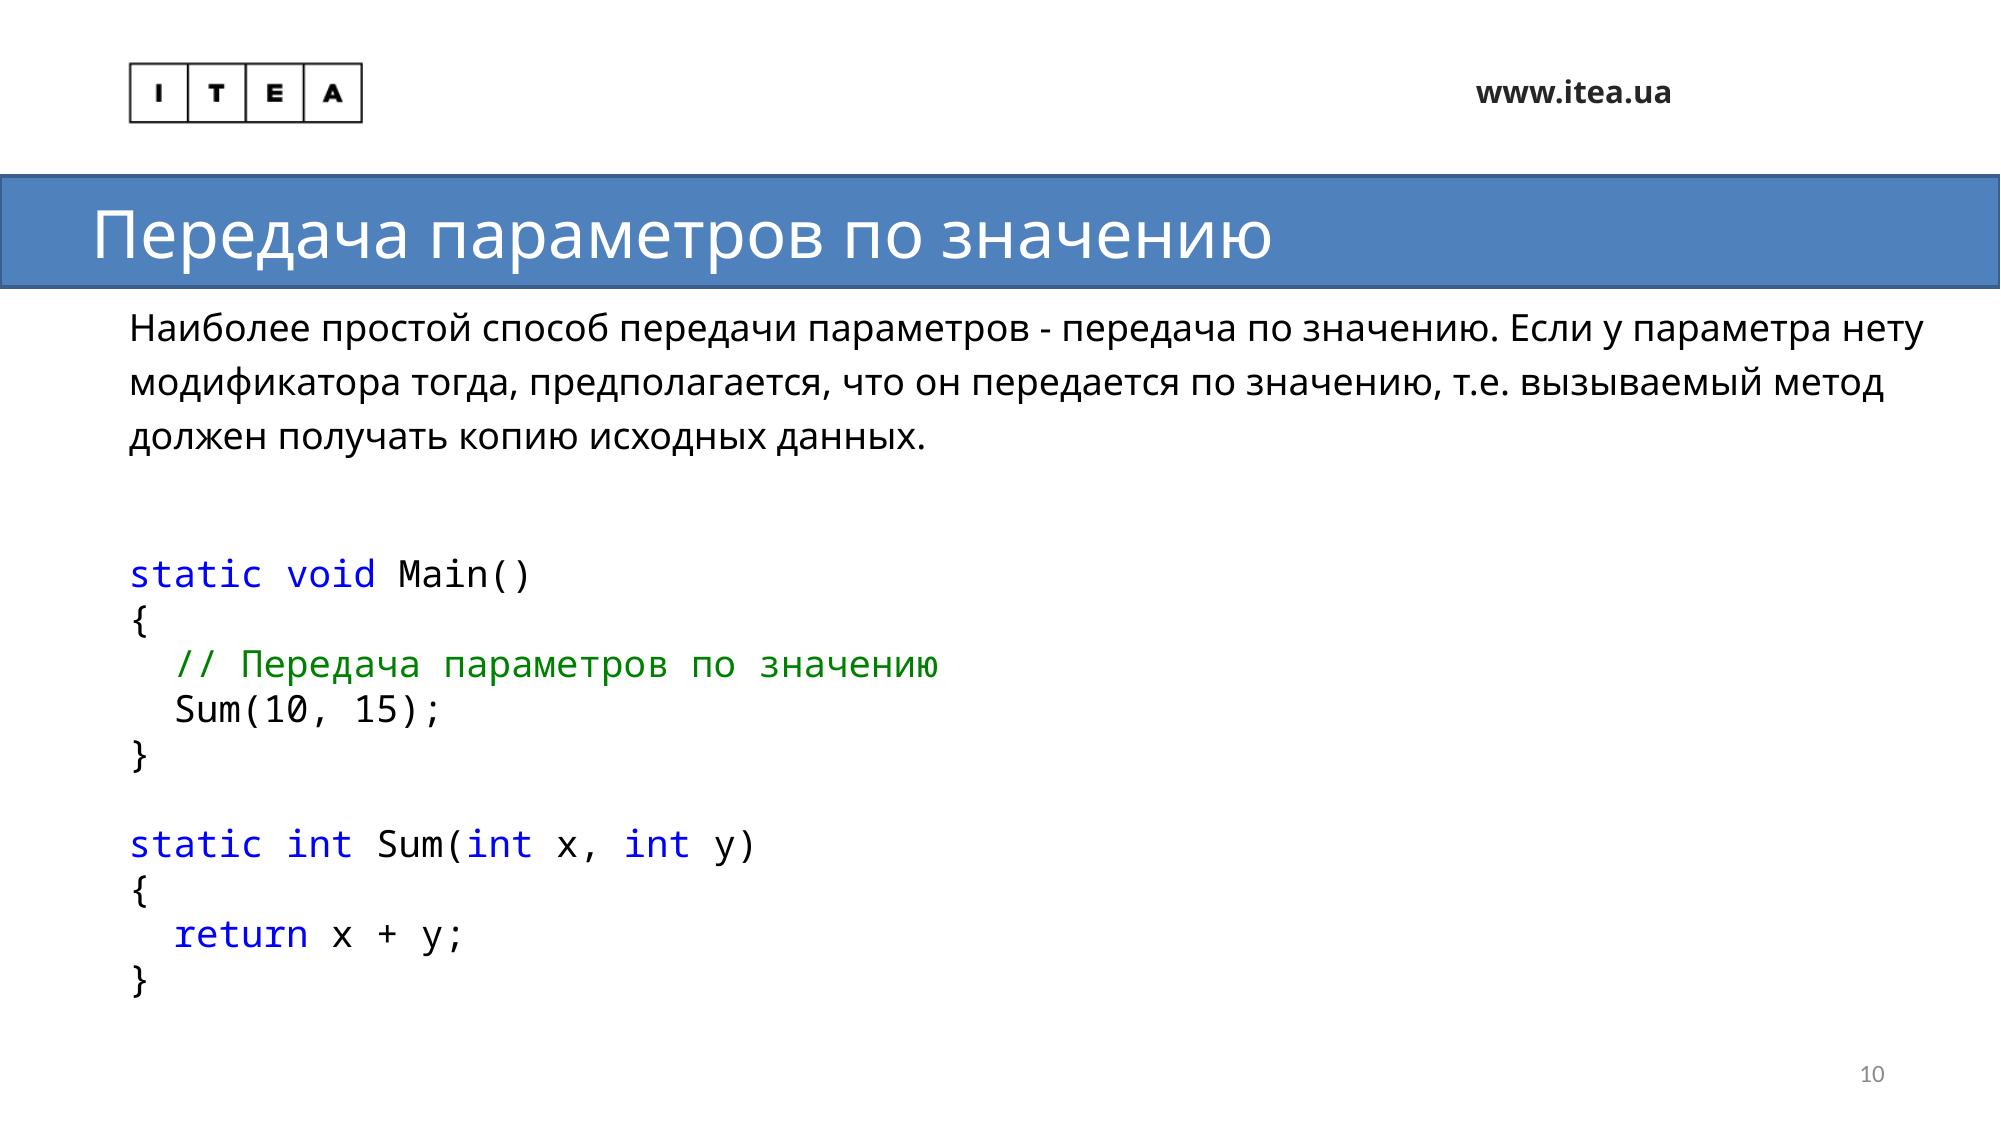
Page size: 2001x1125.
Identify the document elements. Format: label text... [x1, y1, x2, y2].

text_box www.itea.ua [1422, 66, 1727, 115]
text_box static void Main() { // Передача параметров по значению Sum(10, 15); } static int Sum(int x, int y) { return x + y; } [114, 542, 977, 1007]
picture [101, 49, 389, 133]
text_box [0, 174, 2000, 289]
text_box Передача параметров по значению [76, 184, 1291, 280]
slide_number 10 [1433, 1042, 1900, 1103]
text_box Наиболее простой способ передачи параметров - передача по значению. Если у параметра нету модификатора тогда, предполагается, что он передается по значению, т.е. вызываемый метод должен получать копию исходных данных. [114, 287, 1972, 464]
